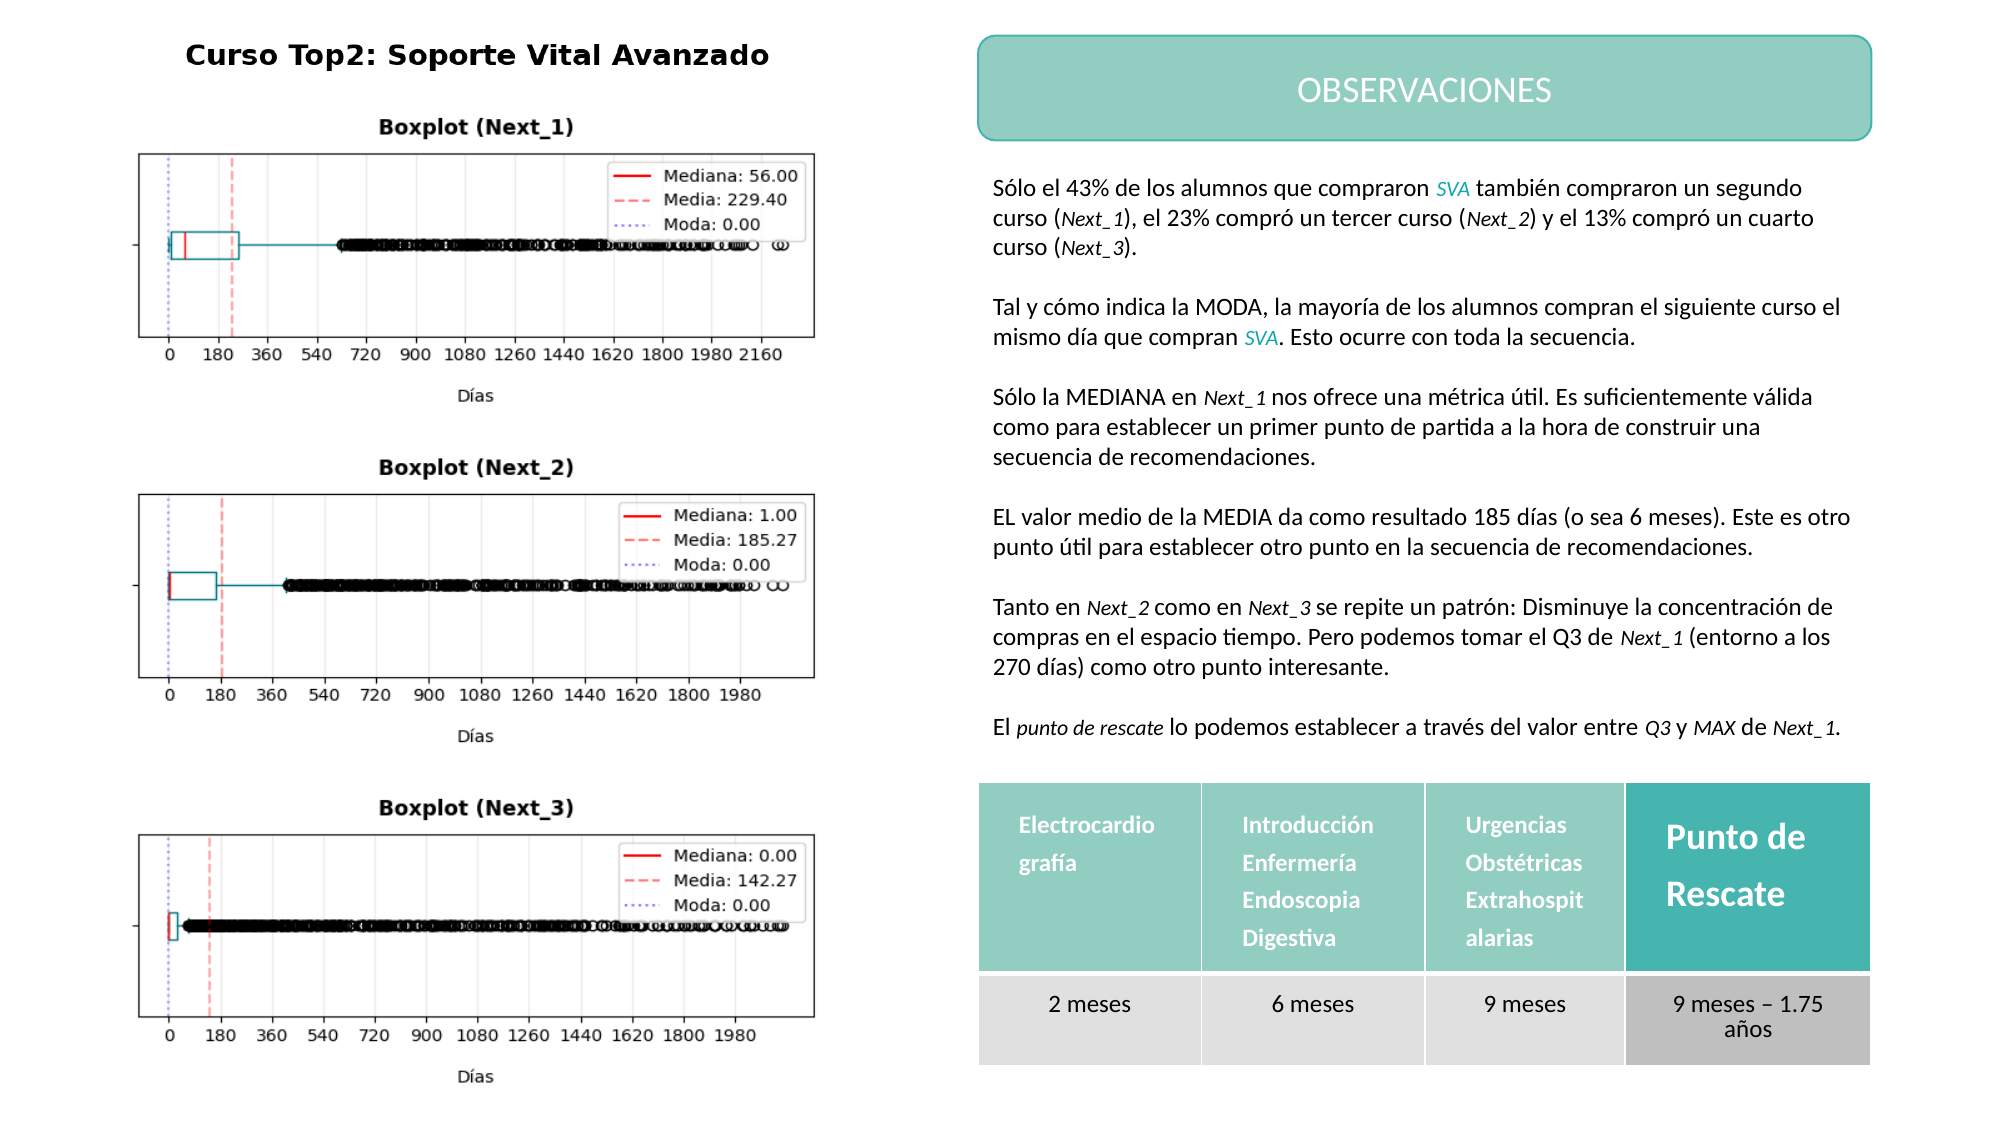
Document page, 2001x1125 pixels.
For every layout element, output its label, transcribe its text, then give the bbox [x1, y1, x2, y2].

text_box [128, 35, 825, 1098]
text_box OBSERVACIONES [977, 34, 1873, 142]
text_box Sólo el 43% de los alumnos que compraron SVA también compraron un segundo curso (Next_1), el 23% compró un tercer curso (Next_2) y el 13% compró un cuarto curso (Next_3). Tal y cómo indica la MODA, la mayoría de los alumnos compran el siguiente curso el mismo día que compran SVA. Esto ocurre con toda la secuencia. Sólo la MEDIANA en Next_1 nos ofrece una métrica útil. Es suficientemente válida como para establecer un primer punto de partida a la hora de construir una secuencia de recomendaciones. EL valor medio de la MEDIA da como resultado 185 días (o sea 6 meses). Este es otro punto útil para establecer otro punto en la secuencia de recomendaciones. Tanto en Next_2 como en Next_3 se repite un patrón: Disminuye la concentración de compras en el espacio tiempo. Pero podemos tomar el Q3 de Next_1 (entorno a los 270 días) como otro punto interesante. El punto de rescate lo podemos establecer a través del valor entre Q3 y MAX de Next_1. [978, 163, 1872, 748]
table_cell 9 meses [1426, 976, 1624, 1065]
table_header Urgencias Obstétricas Extrahospitalarias [1426, 783, 1624, 971]
table_header Introducción Enfermería Endoscopia Digestiva [1202, 783, 1424, 971]
table_header Punto de Rescate [1626, 783, 1870, 971]
table_cell 9 meses – 1.75 años [1626, 976, 1870, 1065]
table_header Electrocardiografía [979, 783, 1201, 971]
table_cell 2 meses [979, 976, 1201, 1065]
table_cell 6 meses [1202, 976, 1424, 1065]
